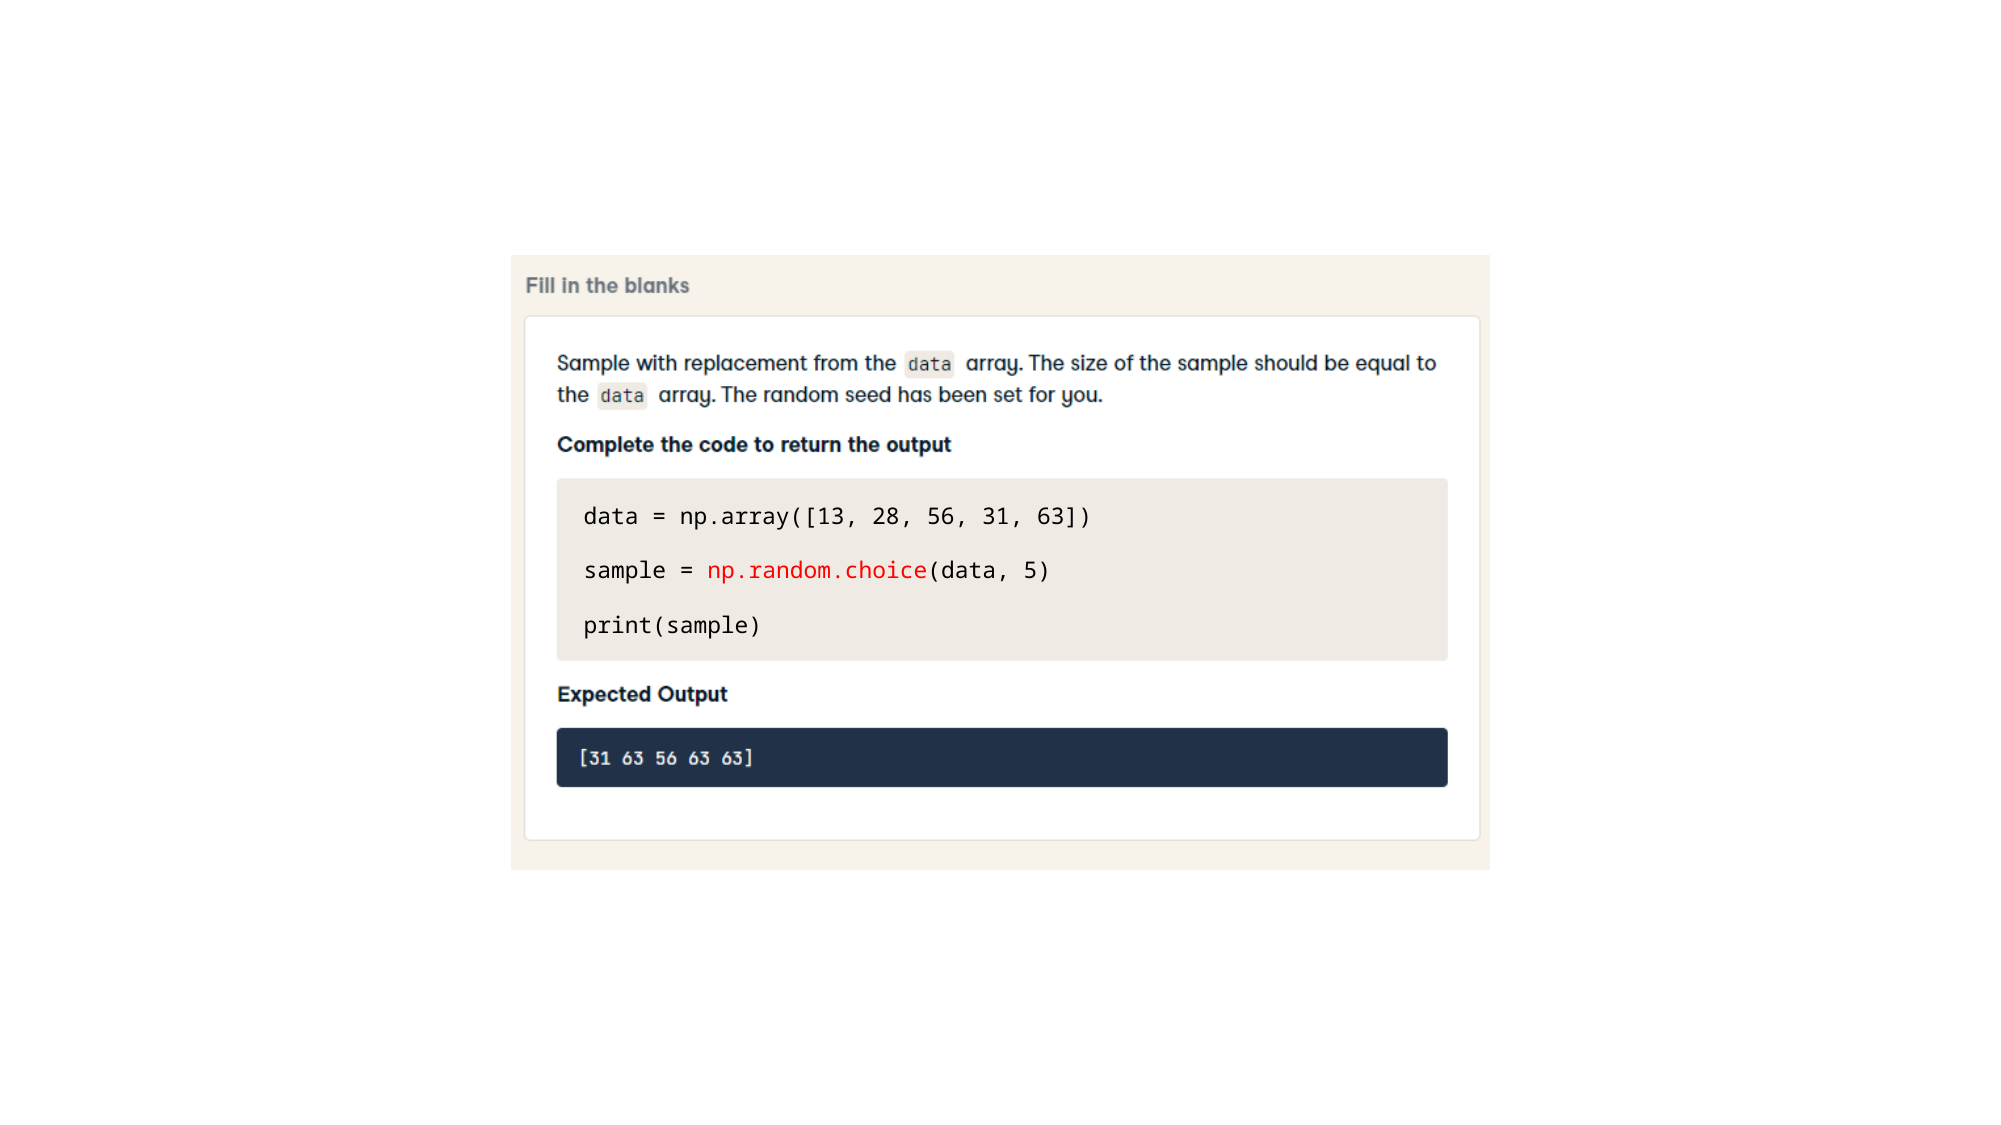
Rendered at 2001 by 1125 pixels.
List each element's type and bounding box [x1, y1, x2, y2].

text_box [510, 255, 1489, 870]
